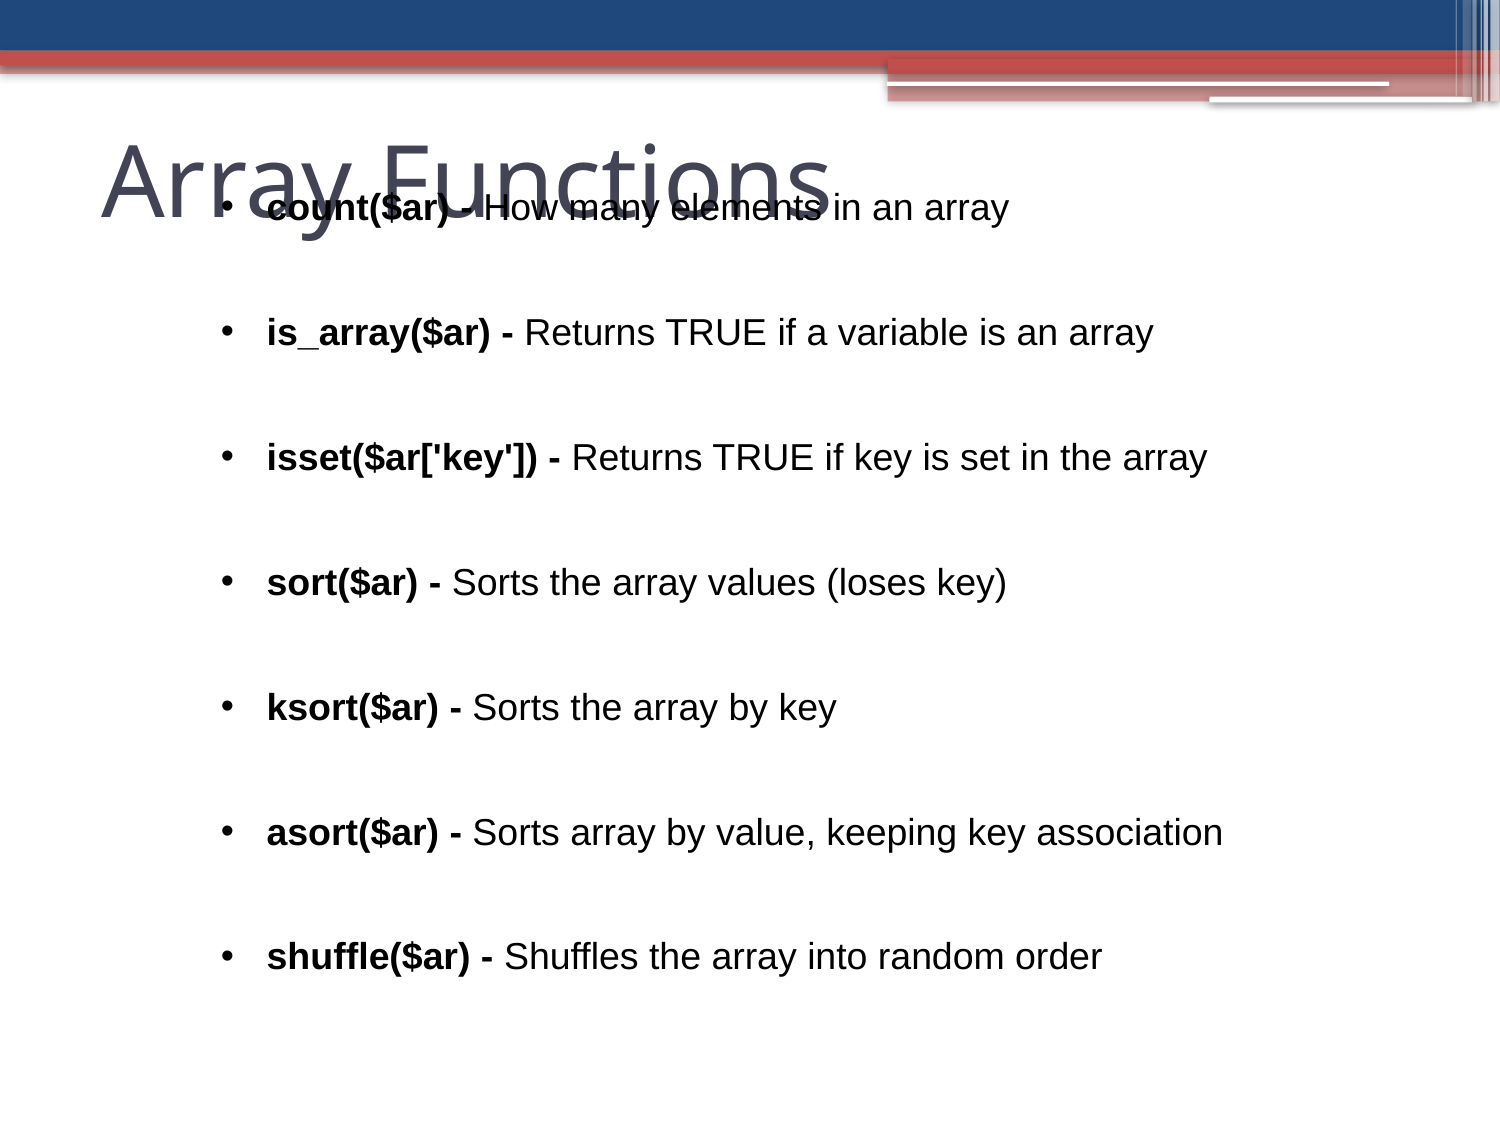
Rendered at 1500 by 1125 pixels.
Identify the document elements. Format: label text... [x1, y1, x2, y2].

text_box Array Functions [75, 112, 1425, 288]
text_box count($ar) - How many elements in an array is_array($ar) - Returns TRUE if a variable is an array isset($ar['key']) - Returns TRUE if key is set in the array sort($ar) - Sorts the array values (loses key) ksort($ar) - Sorts the array by key asort($ar) - Sorts array by value, keeping key association shuffle($ar) - Shuffles the array into random order [74, 287, 1238, 953]
